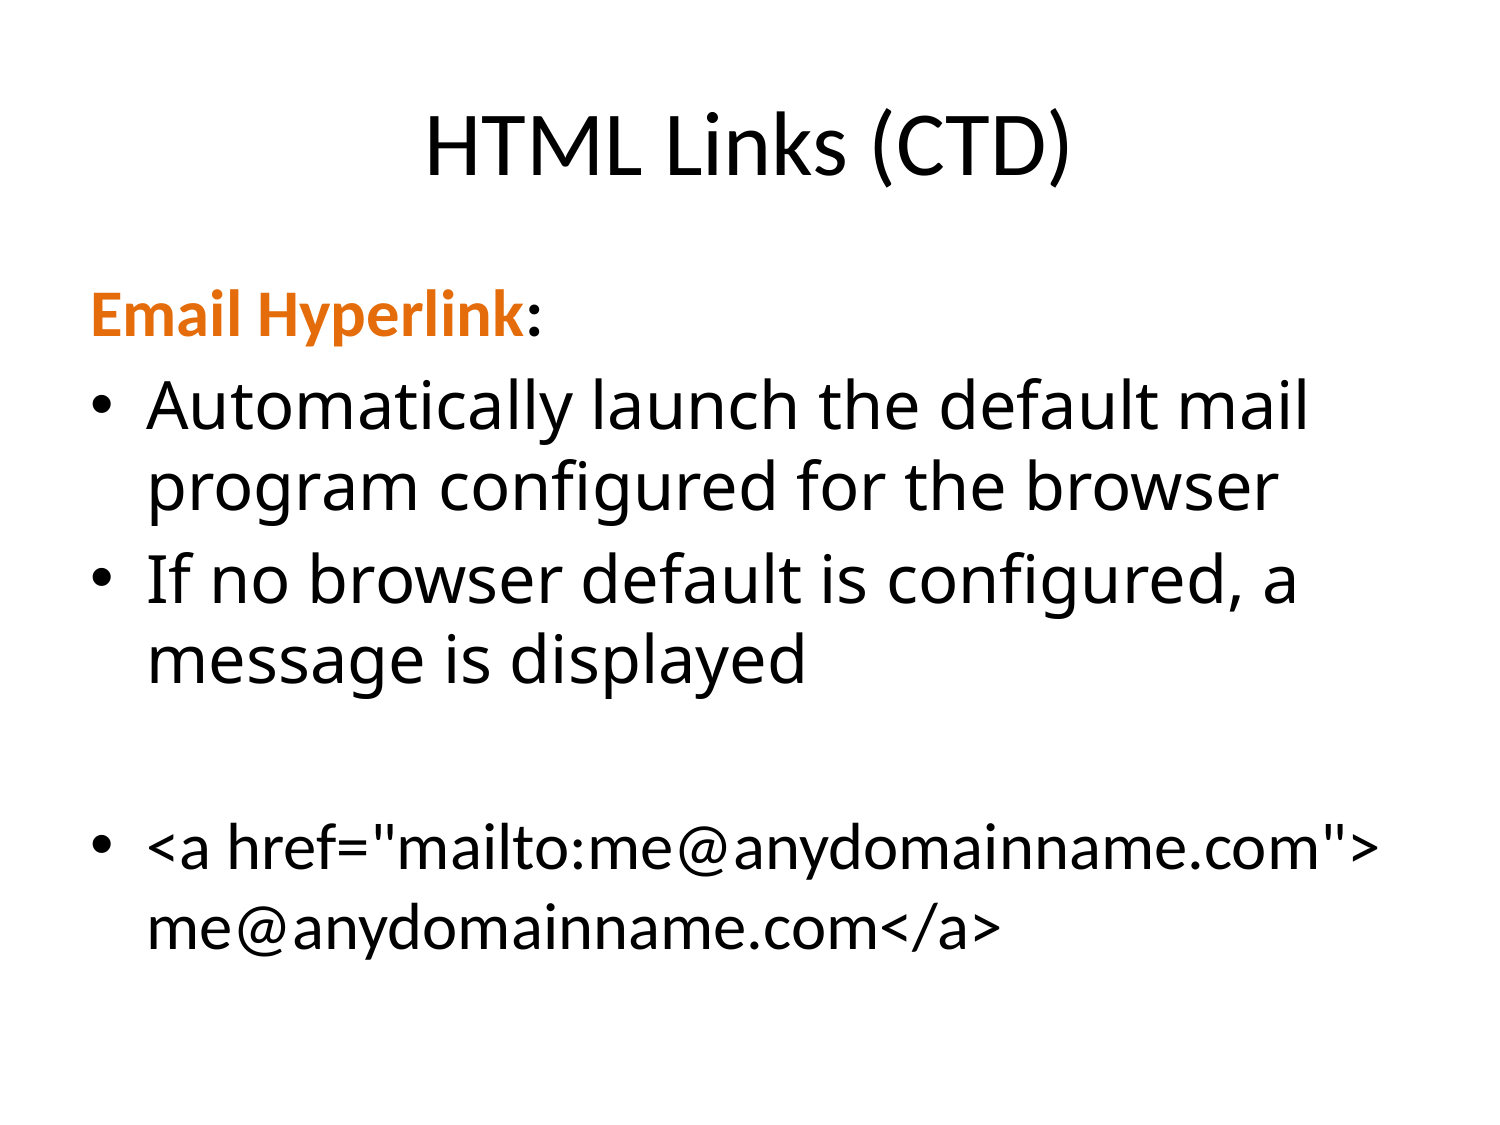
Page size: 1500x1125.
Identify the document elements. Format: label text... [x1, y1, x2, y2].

title HTML Links (CTD) [75, 45, 1425, 233]
list Email Hyperlink: Automatically launch the default mail program configured for the browser If no browser default is configured, a message is displayed <a href="mailto:me@anydomainname.com"> me@anydomainname.com</a> [75, 262, 1425, 1005]
